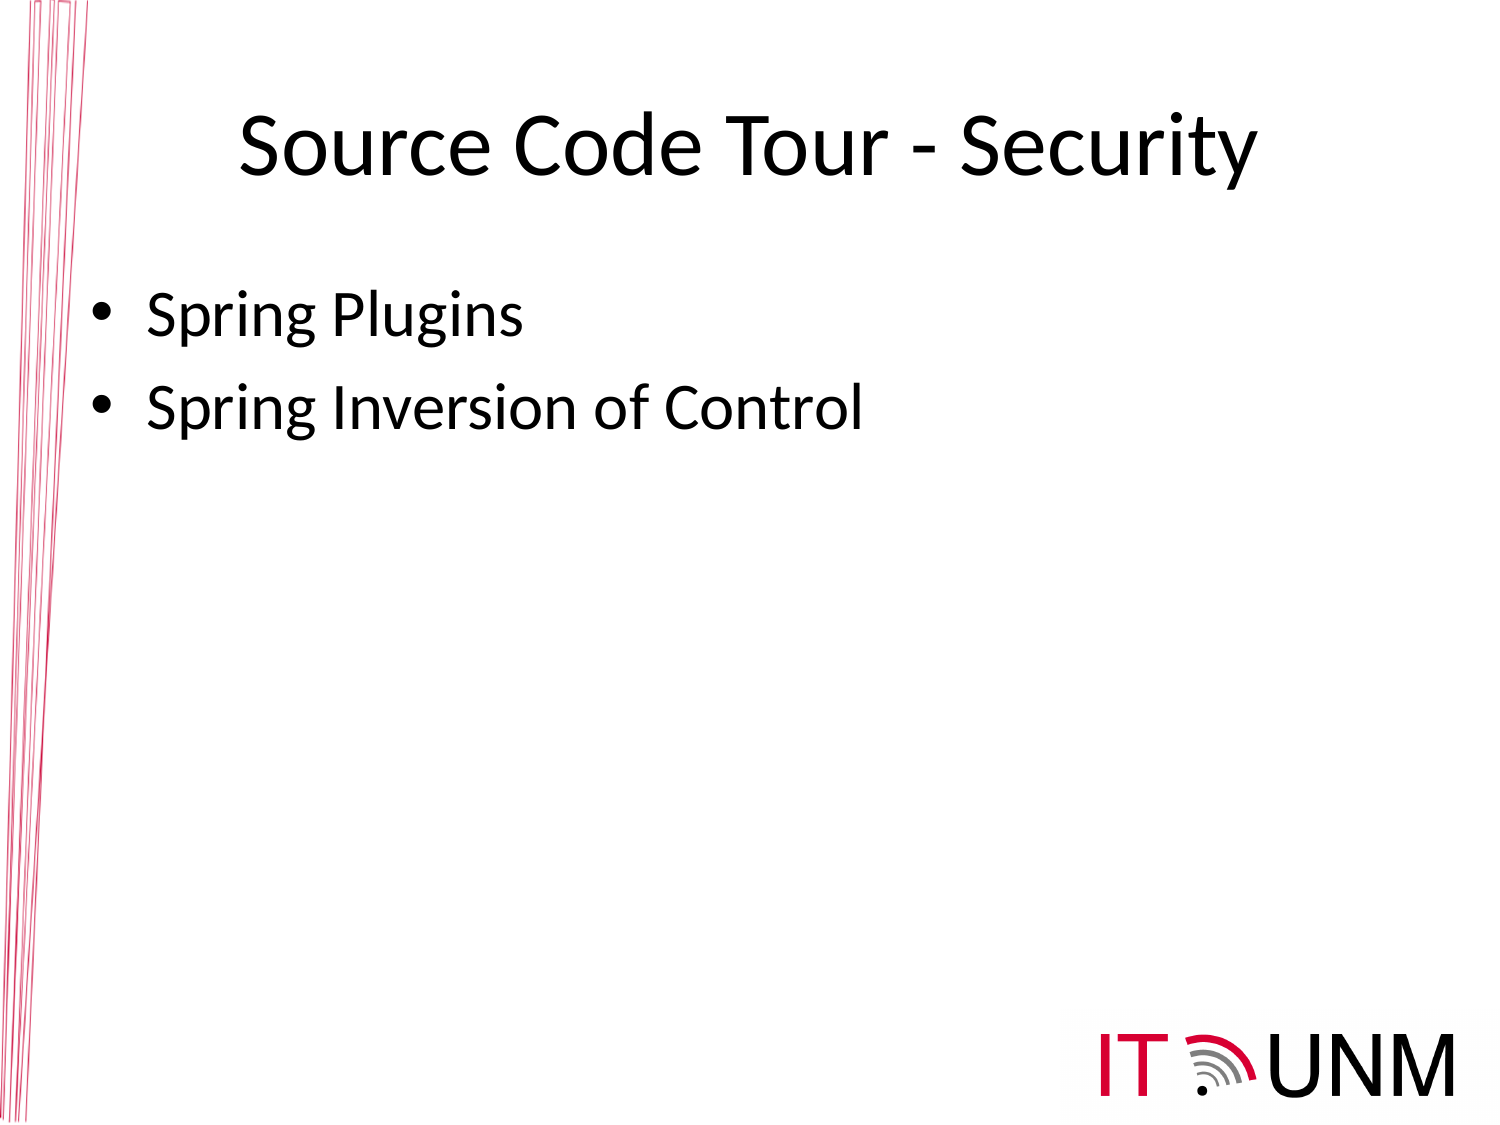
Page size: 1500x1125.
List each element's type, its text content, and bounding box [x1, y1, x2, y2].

picture [0, 0, 88, 1125]
list Spring Plugins Spring Inversion of Control [75, 262, 1425, 1005]
picture [1060, 1009, 1500, 1125]
title Source Code Tour - Security [75, 45, 1425, 233]
